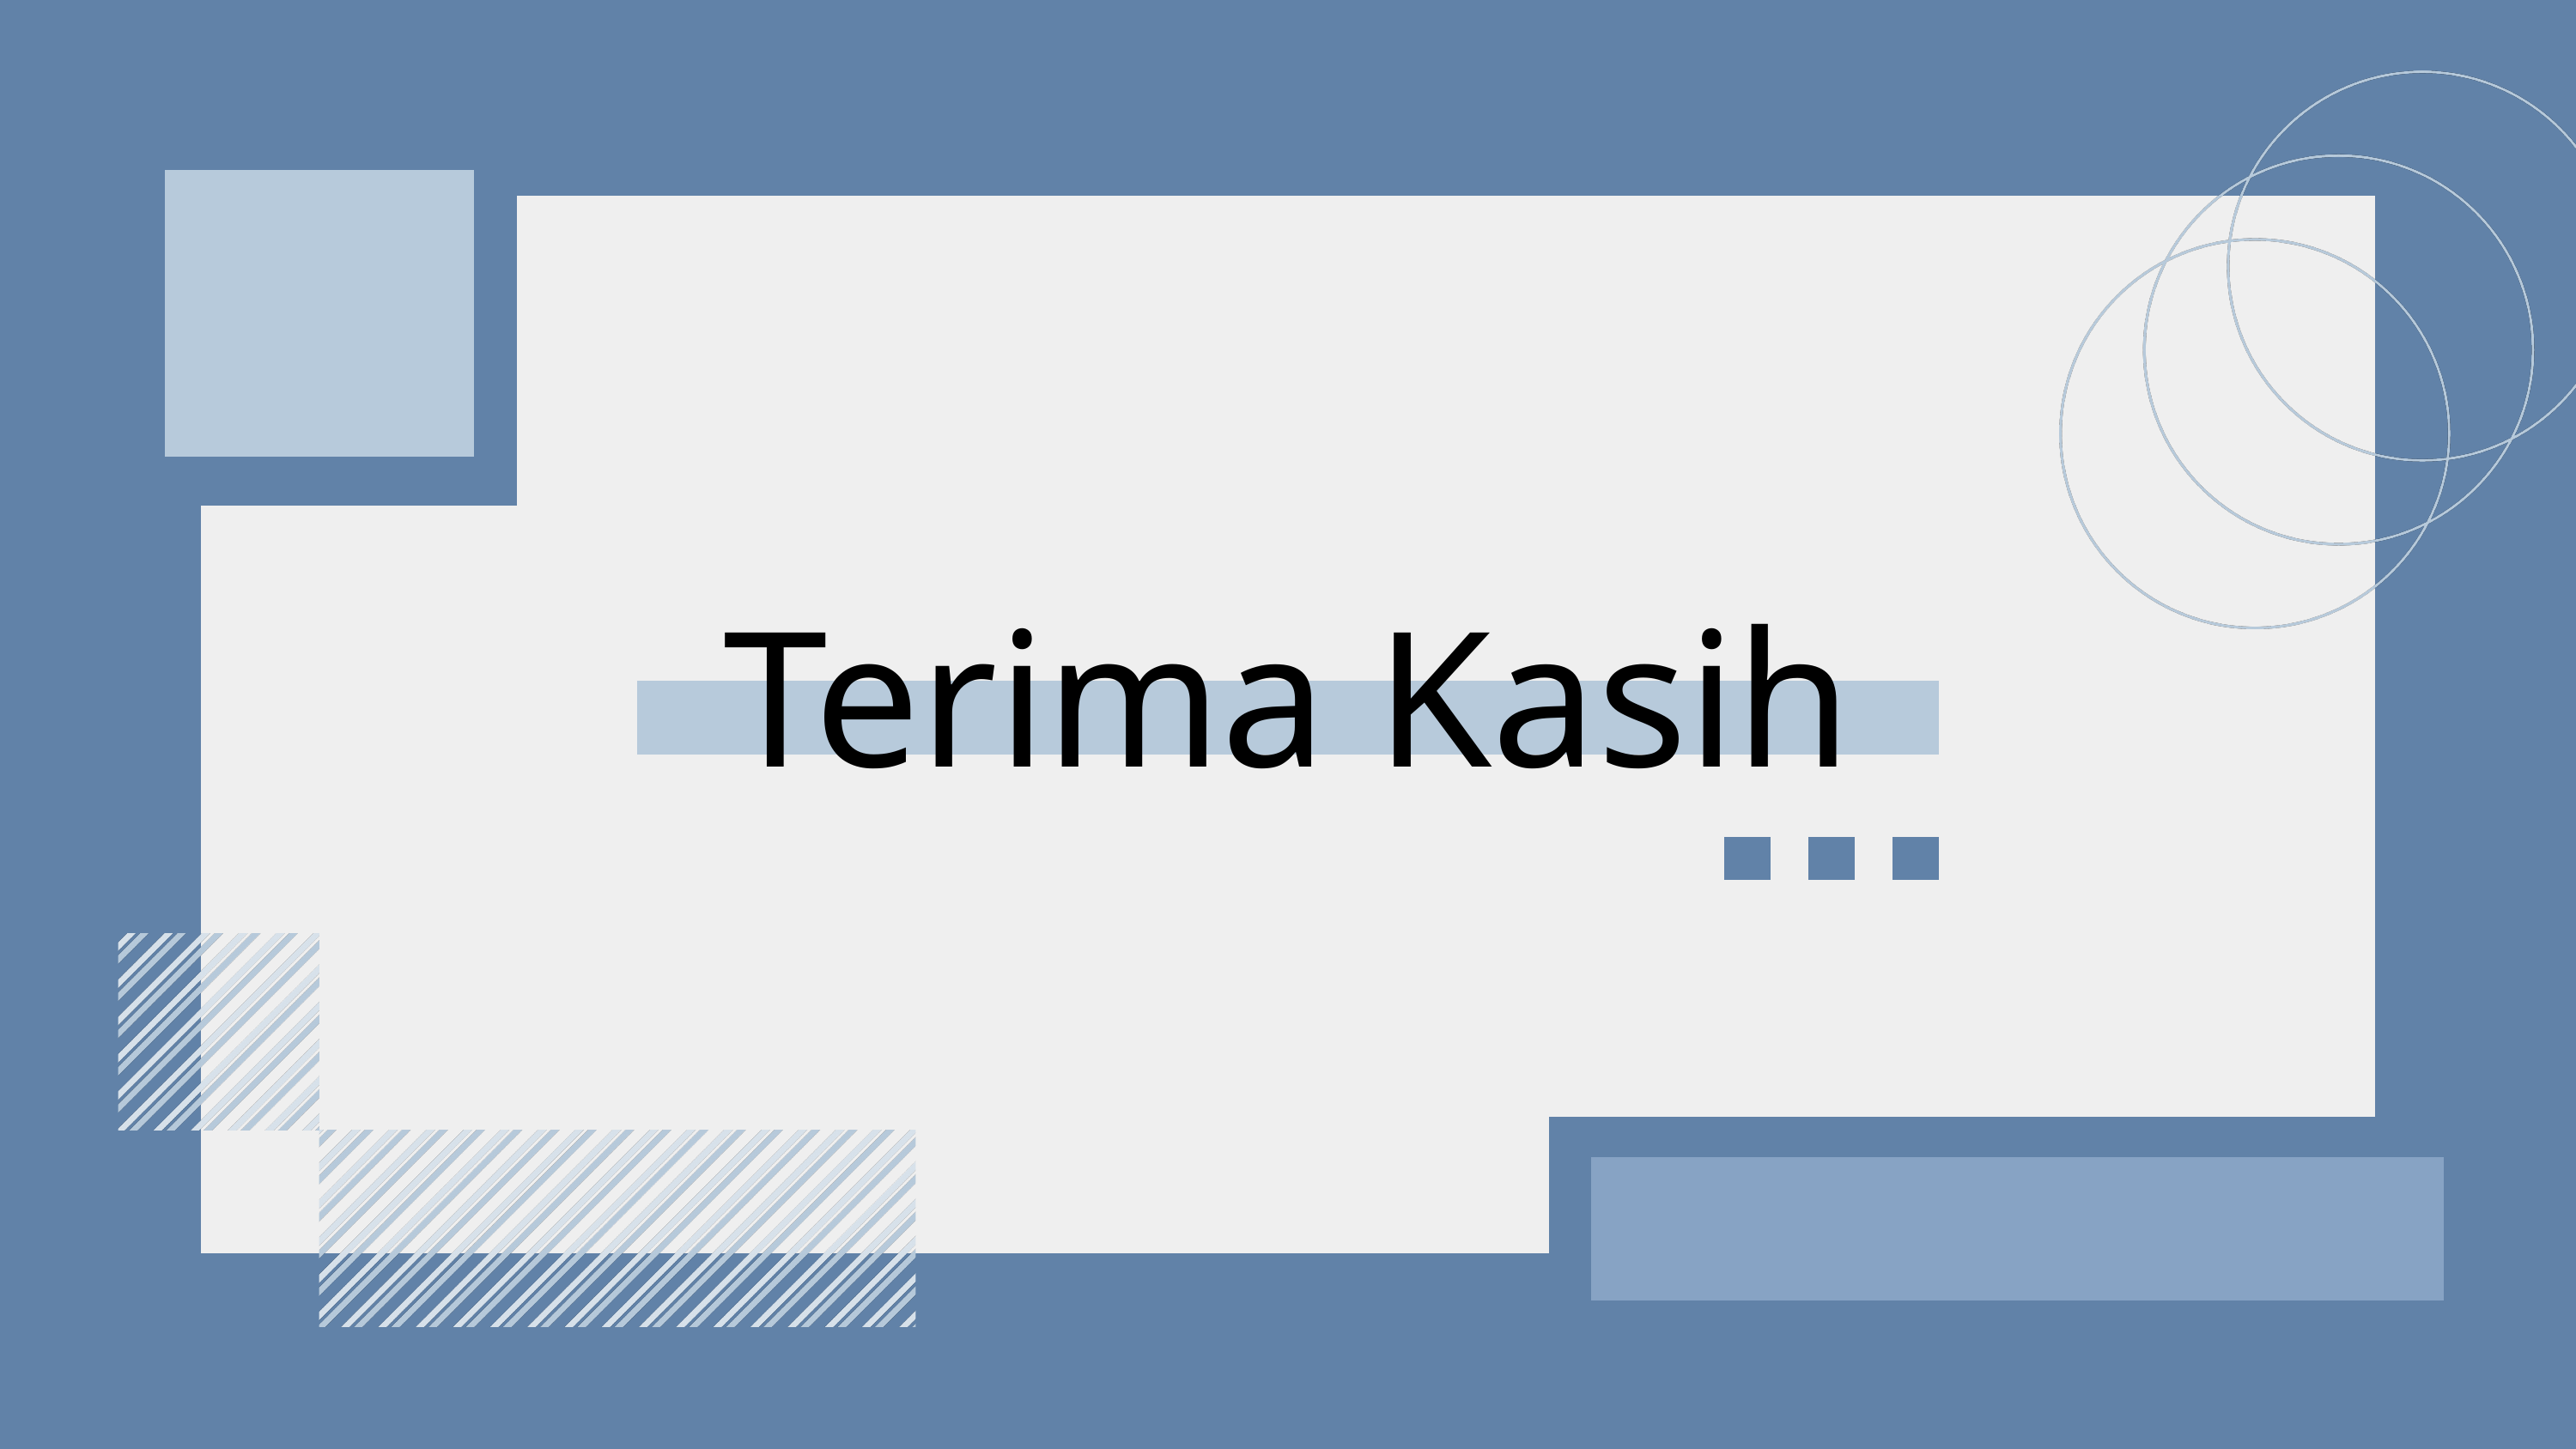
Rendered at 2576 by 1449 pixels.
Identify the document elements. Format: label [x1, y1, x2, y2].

text_box [164, 169, 475, 457]
text_box [118, 933, 194, 1131]
text_box [1548, 1116, 2432, 1328]
text_box [82, 70, 518, 506]
text_box [1893, 836, 1940, 881]
text_box [200, 195, 2376, 1254]
text_box [2059, 70, 2576, 629]
text_box [1808, 836, 1856, 881]
text_box [636, 680, 1940, 755]
text_box [319, 1264, 916, 1328]
text_box [1724, 836, 1771, 881]
text_box [1590, 1156, 2445, 1301]
